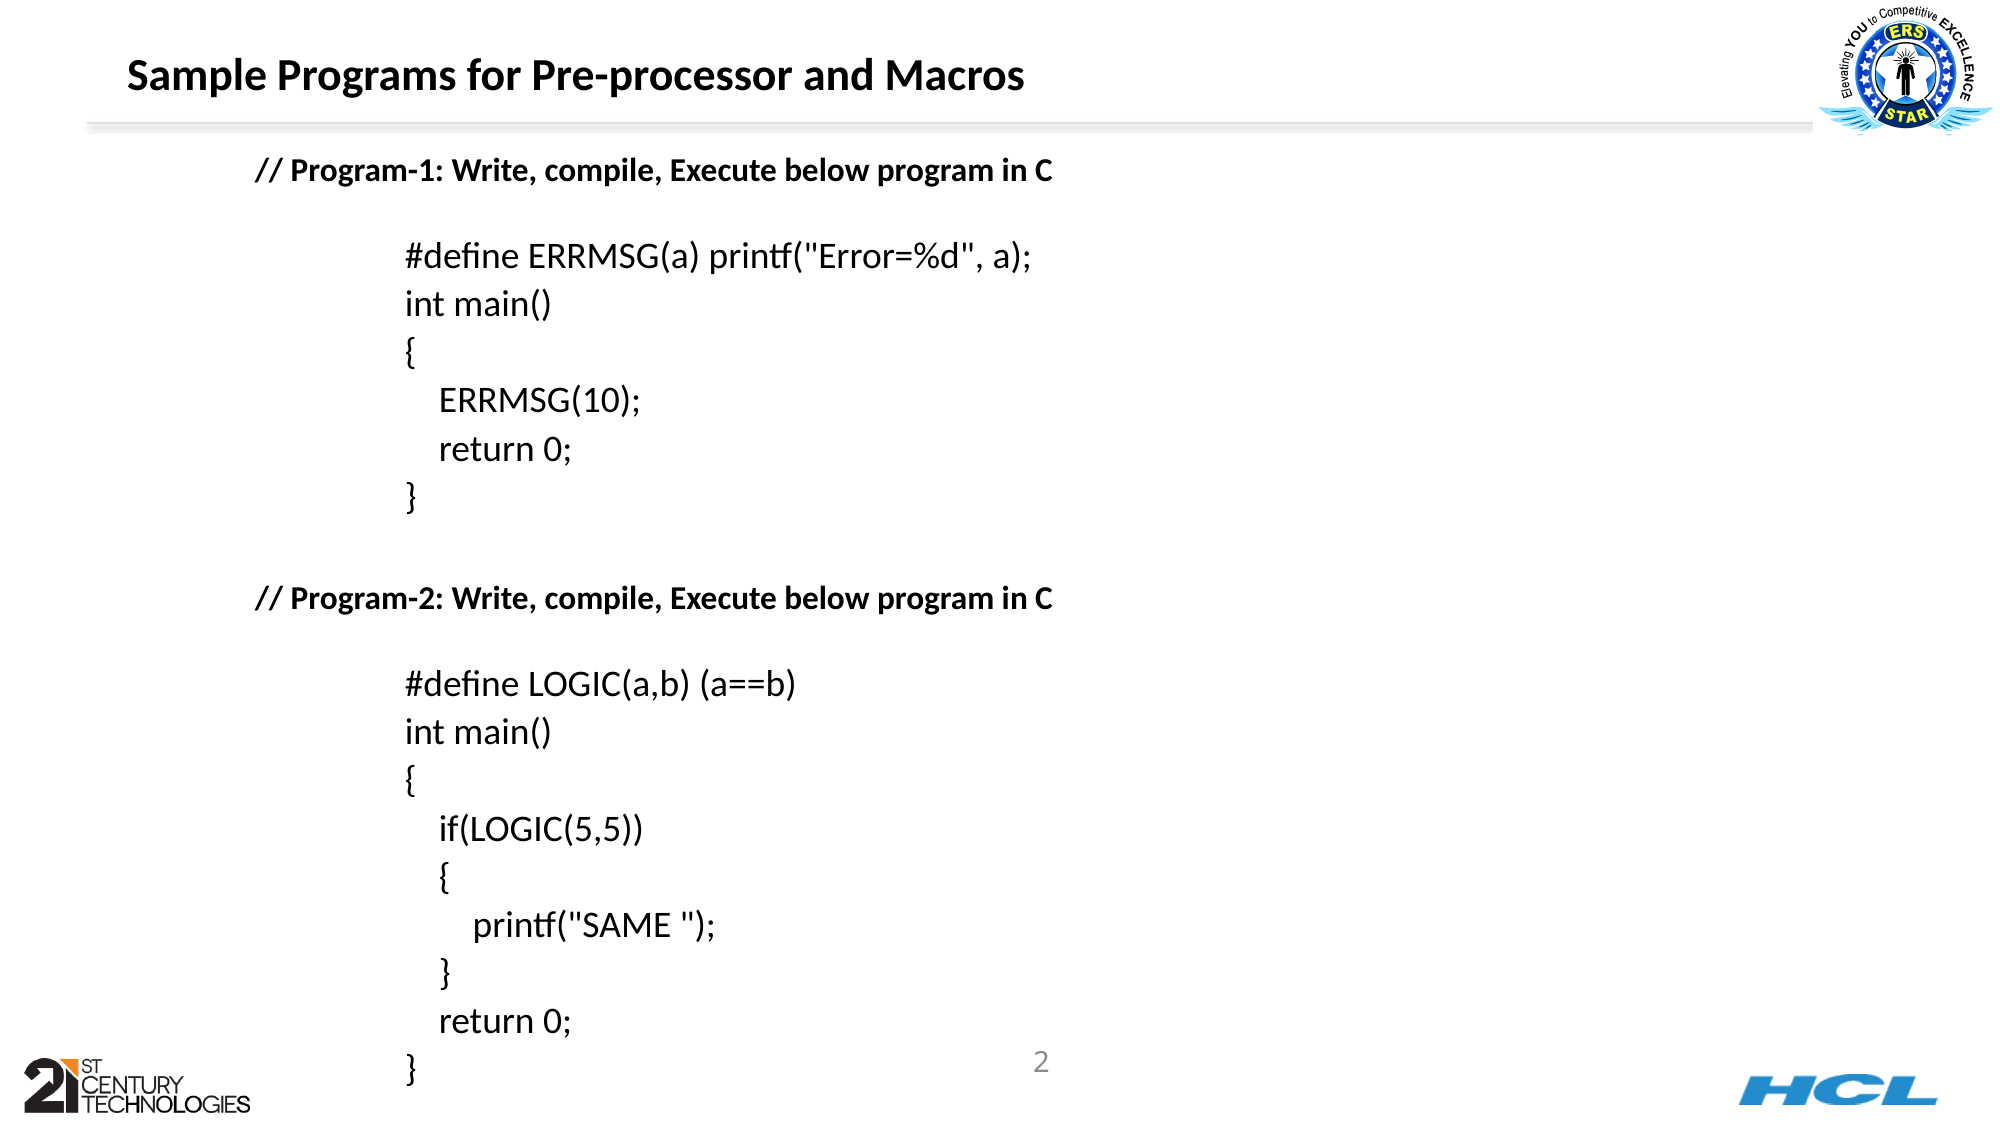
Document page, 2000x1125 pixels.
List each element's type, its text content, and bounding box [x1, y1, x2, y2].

text_box // Program-1: Write, compile, Execute below program in C #define ERRMSG(a) printf("Error=%d", a); int main() { ERRMSG(10); return 0; } [240, 140, 1675, 564]
picture [24, 1058, 250, 1113]
text_box // Program-2: Write, compile, Execute below program in C #define LOGIC(a,b) (a==b) int main() { if(LOGIC(5,5)) { printf("SAME "); } return 0; } [240, 568, 1788, 1097]
picture [1739, 1074, 1938, 1105]
text_box Sample Programs for Pre-processor and Macros [112, 37, 1588, 108]
picture [1812, 2, 2000, 144]
